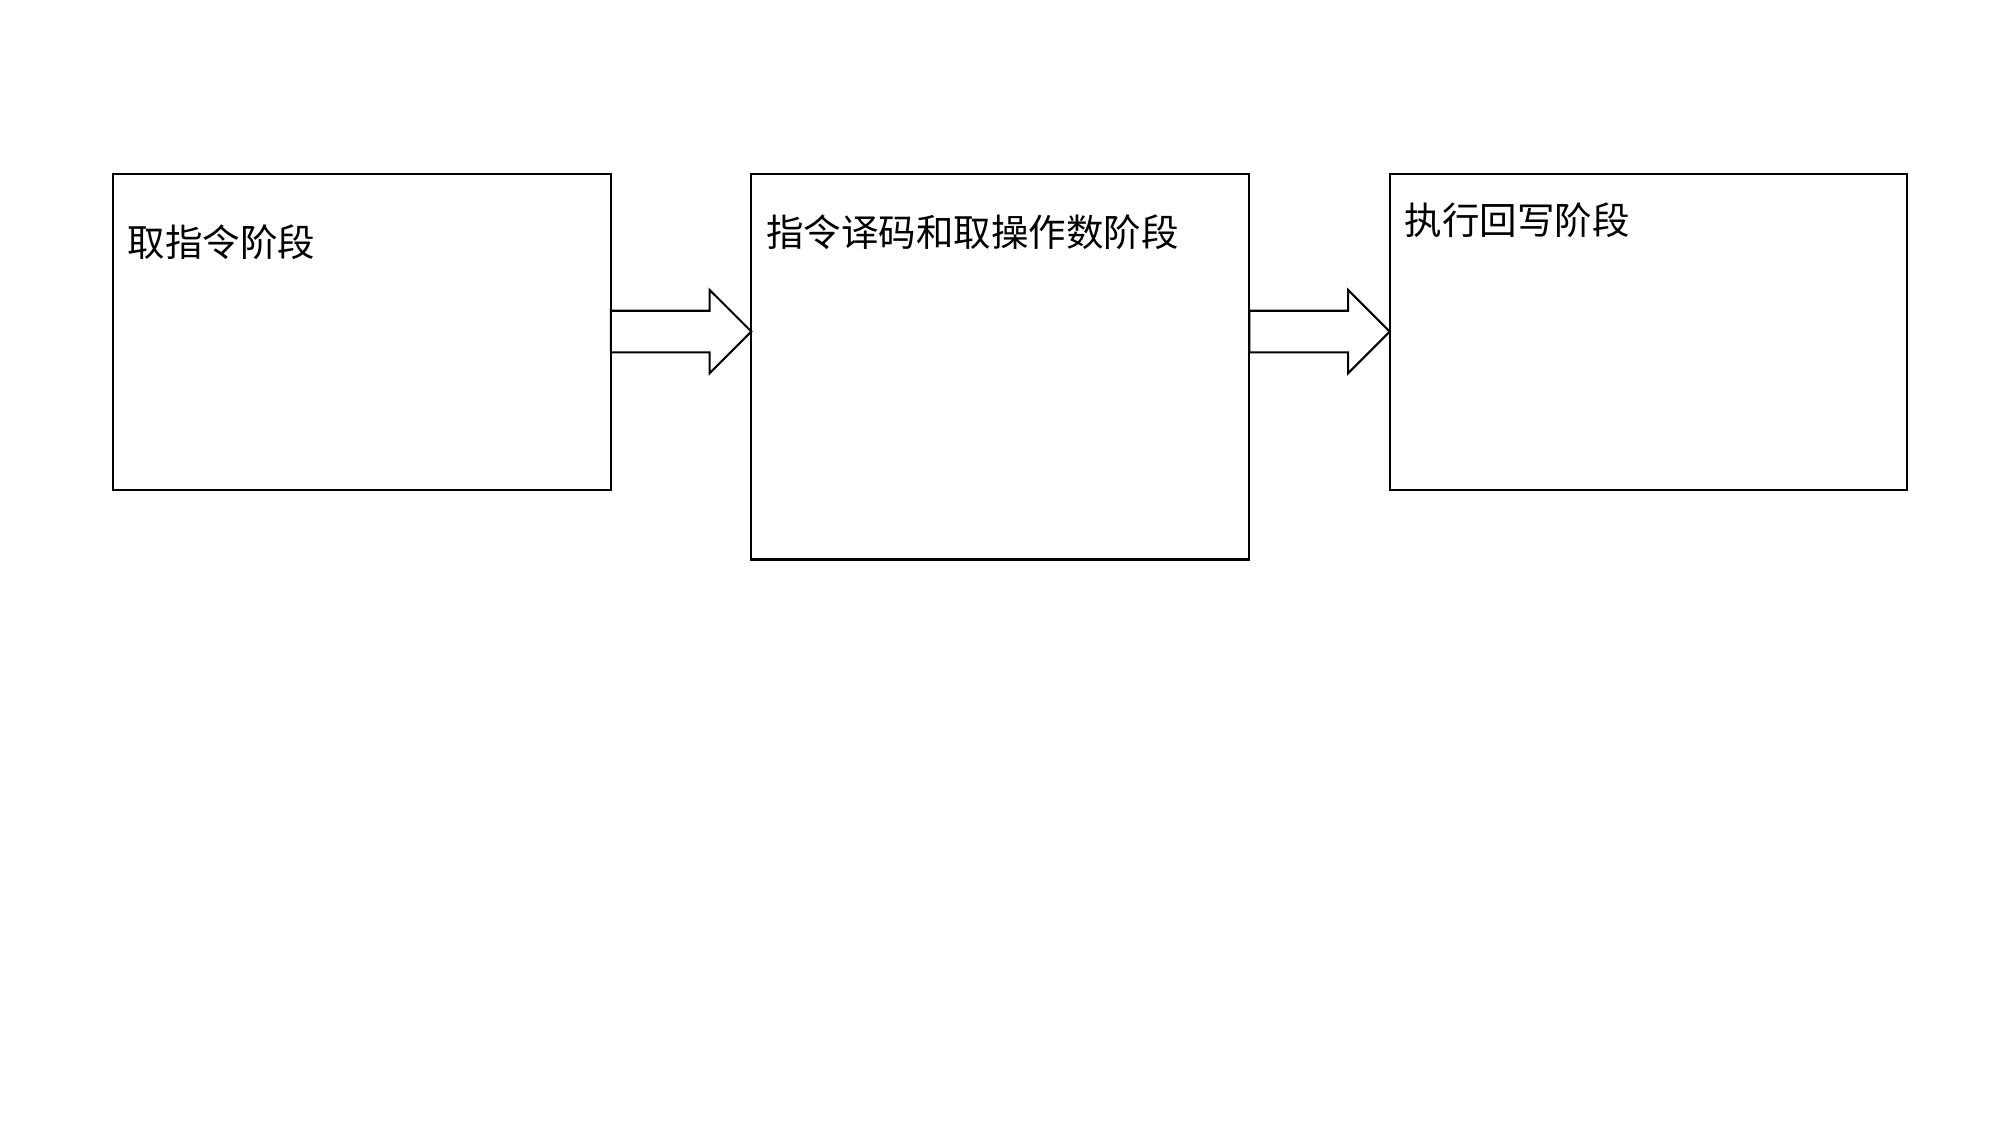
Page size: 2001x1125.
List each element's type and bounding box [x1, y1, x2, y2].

text_box [609, 287, 753, 376]
text_box [1248, 287, 1392, 376]
